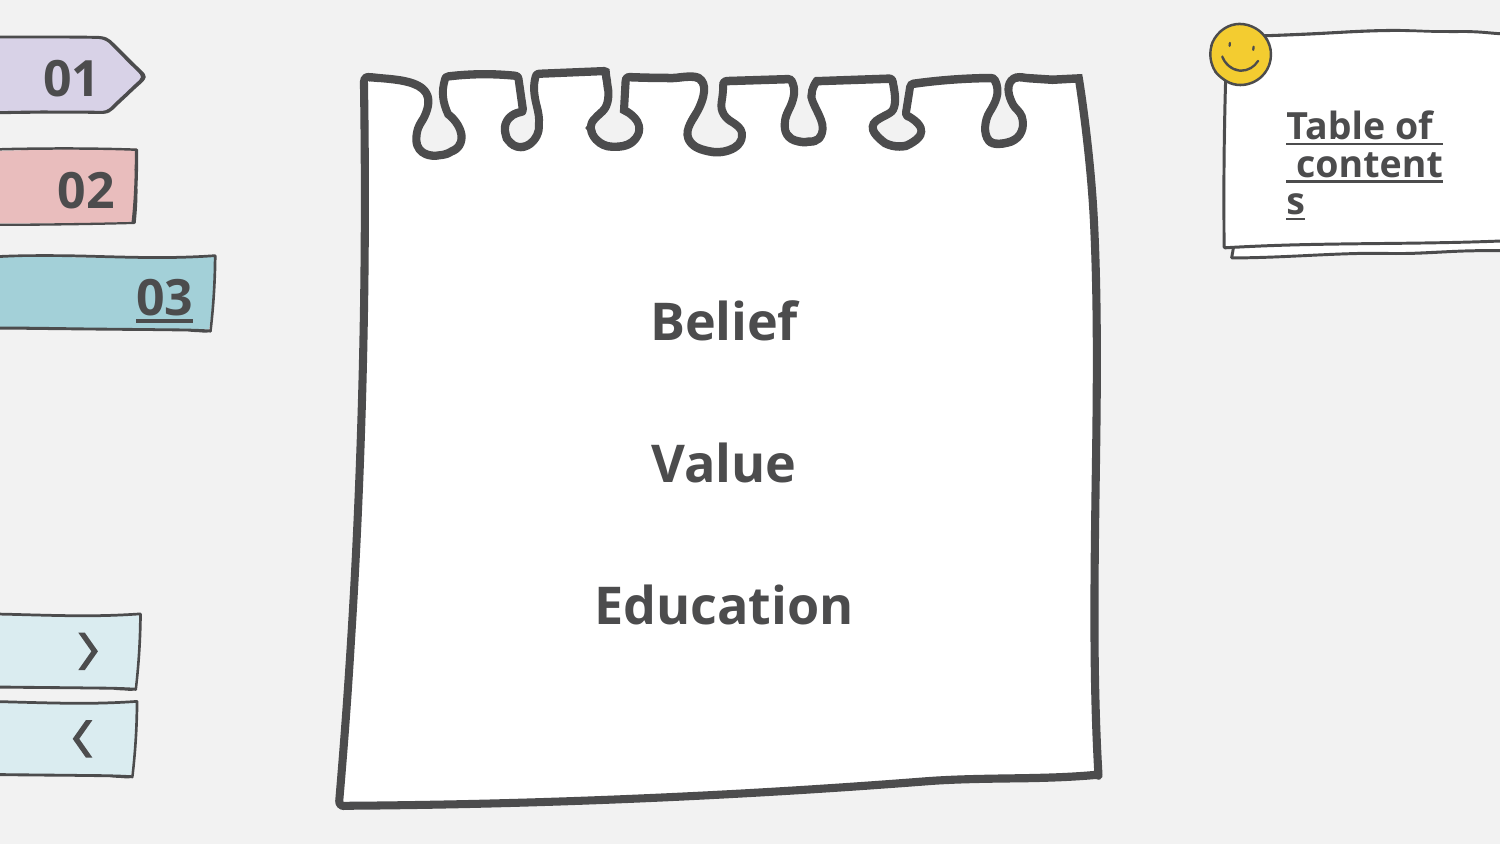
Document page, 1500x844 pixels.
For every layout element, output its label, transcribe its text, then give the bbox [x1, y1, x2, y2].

subtitle [737, 399, 1063, 524]
title Education [561, 541, 887, 666]
text_box 02 [42, 143, 147, 200]
title Belief [587, 257, 861, 382]
text_box 03 [120, 250, 225, 307]
text_box [72, 720, 93, 758]
text_box Table of contents [1271, 87, 1460, 121]
text_box [78, 632, 98, 671]
title Value [587, 399, 737, 524]
text_box 01 [28, 31, 132, 88]
